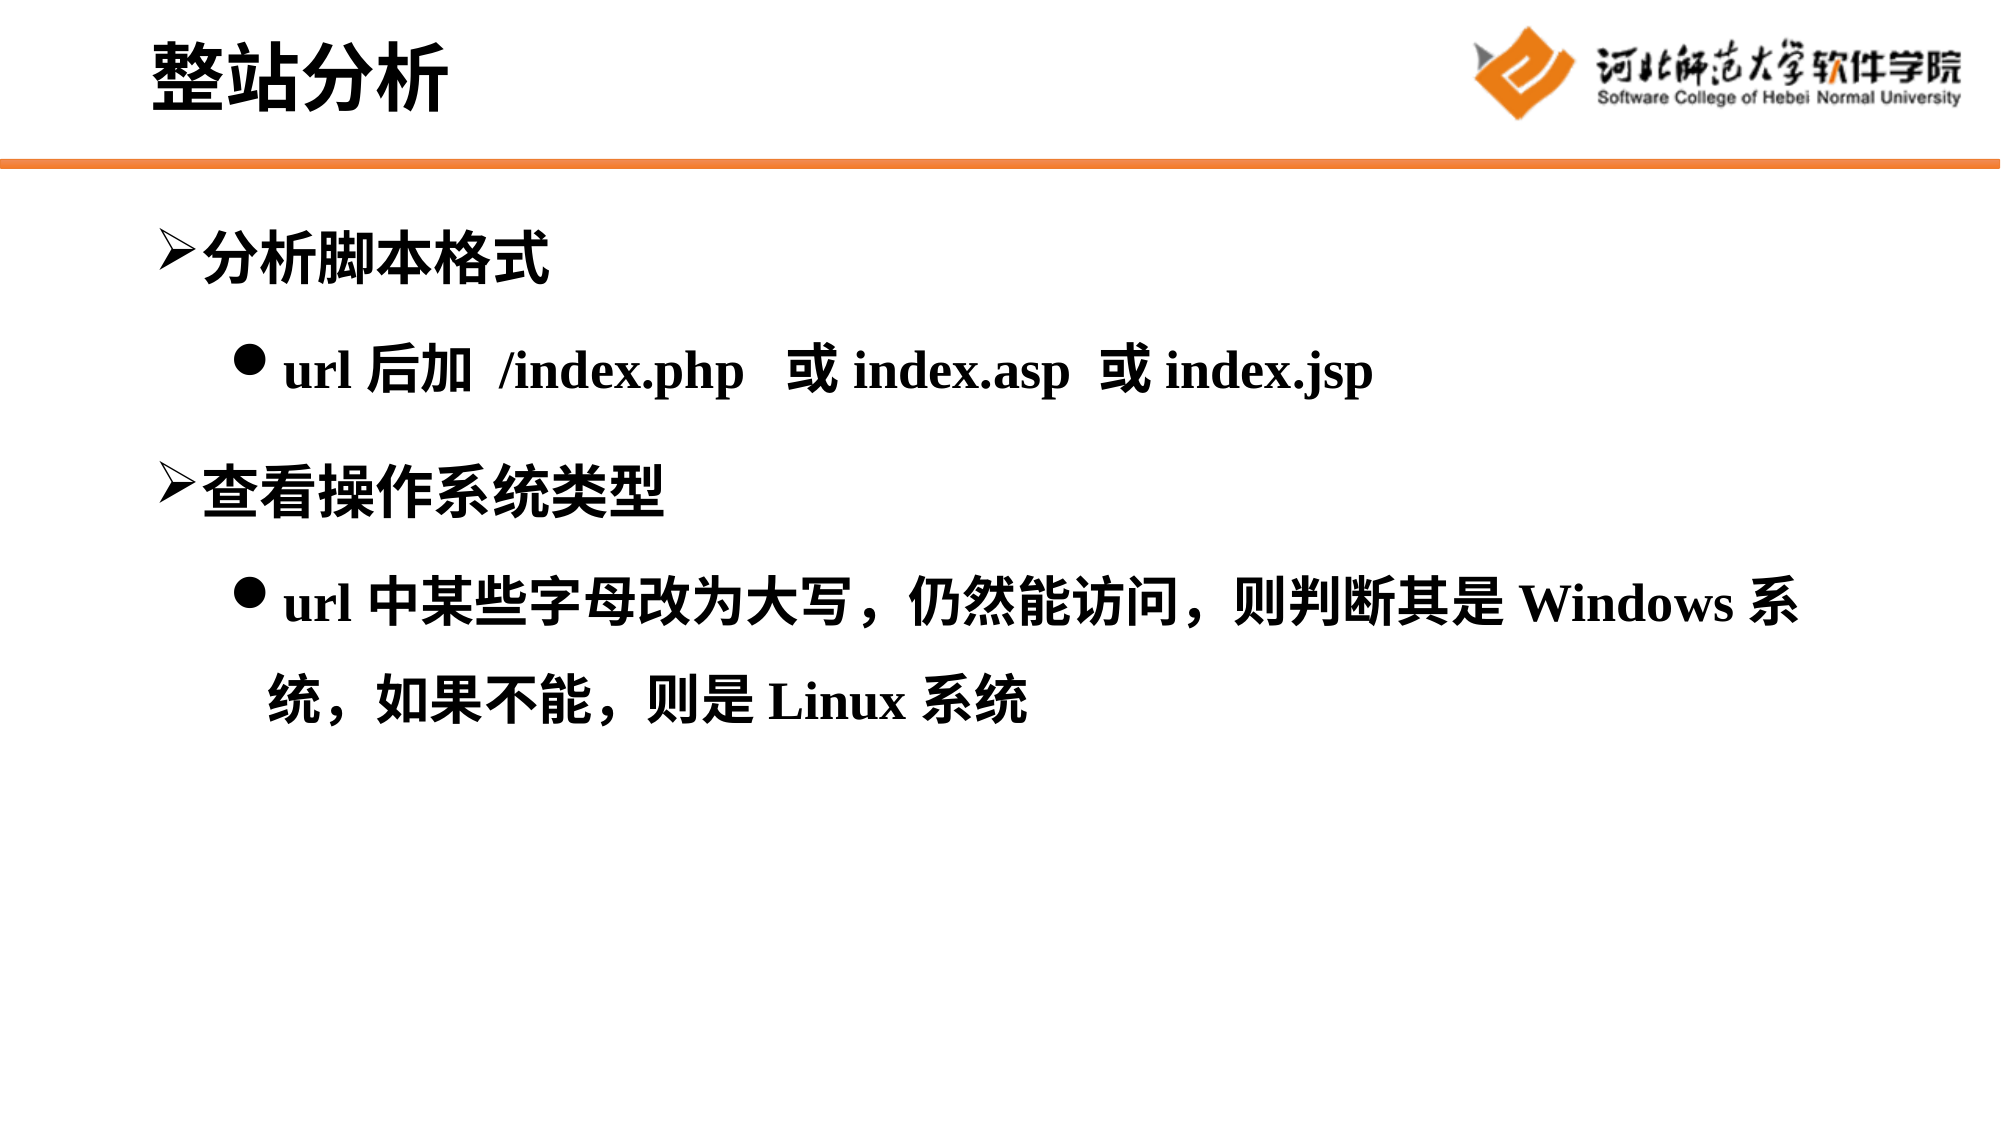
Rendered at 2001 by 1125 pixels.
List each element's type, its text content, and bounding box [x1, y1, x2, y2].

picture [1861, 18, 1988, 126]
title 整站分析 [135, 8, 1861, 155]
list 分析脚本格式 url后加 /index.php 或index.asp 或index.jsp 查看操作系统类型 url中某些字母改为大写，仍然能访问，则判断其是Windows系统，如果不能，则是Linux系统 [139, 178, 1865, 988]
